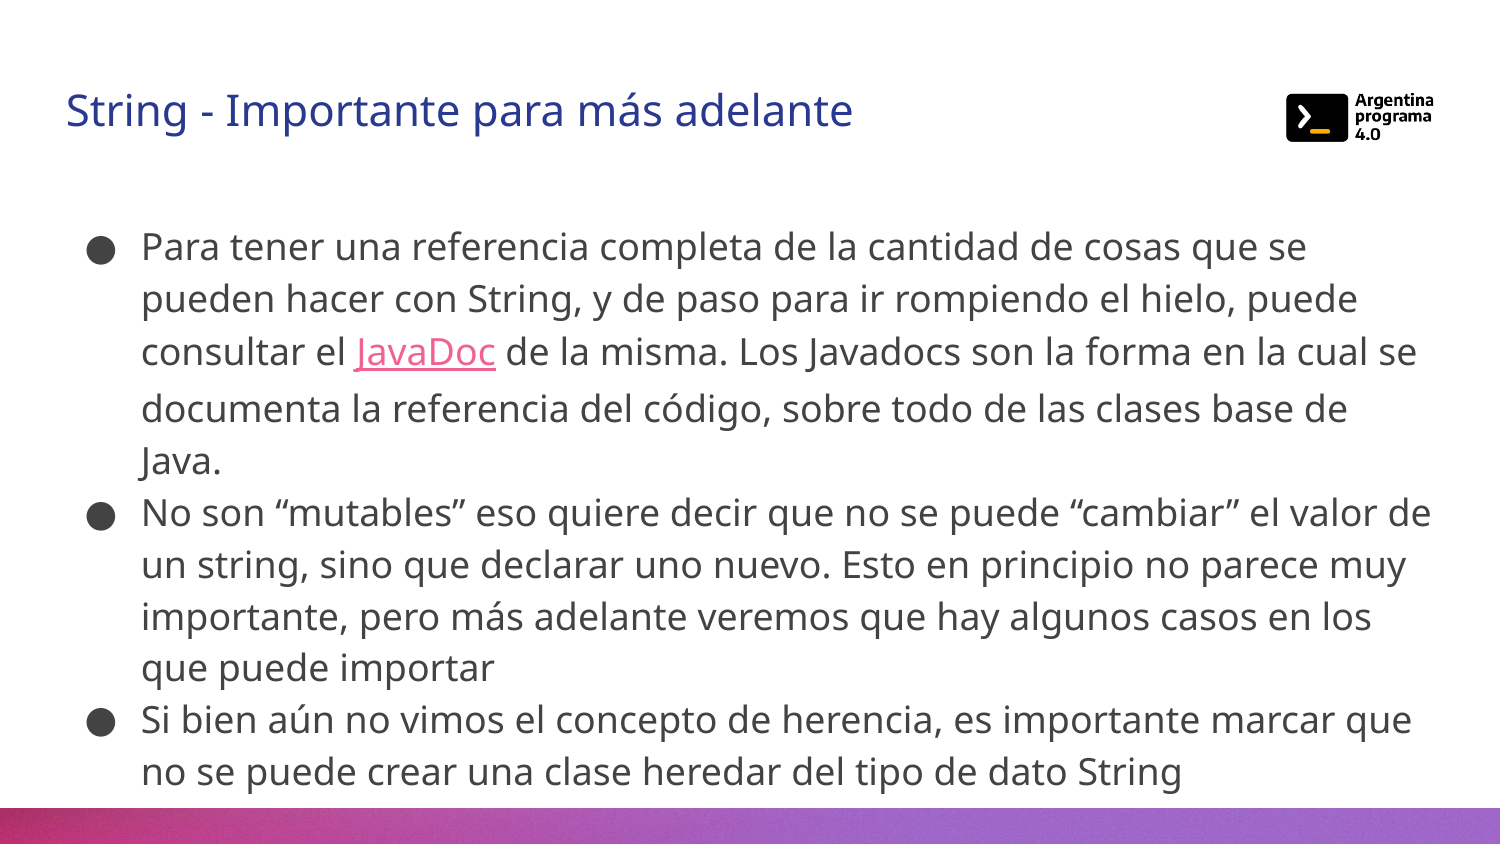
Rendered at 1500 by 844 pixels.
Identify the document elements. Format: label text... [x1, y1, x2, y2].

text_box Para tener una referencia completa de la cantidad de cosas que se pueden hacer con String, y de paso para ir rompiendo el hielo, puede consultar el JavaDoc de la misma. Los Javadocs son la forma en la cual se documenta la referencia del código, sobre todo de las clases base de Java. No son “mutables” eso quiere decir que no se puede “cambiar” el valor de un string, sino que declarar uno nuevo. Esto en principio no parece muy importante, pero más adelante veremos que hay algunos casos en los que puede importar Si bien aún no vimos el concepto de herencia, es importante marcar que no se puede crear una clase heredar del tipo de dato String [51, 201, 1449, 750]
picture [0, 808, 1500, 844]
picture [1284, 91, 1436, 143]
text_box String - Importante para más adelante [51, 67, 1224, 167]
